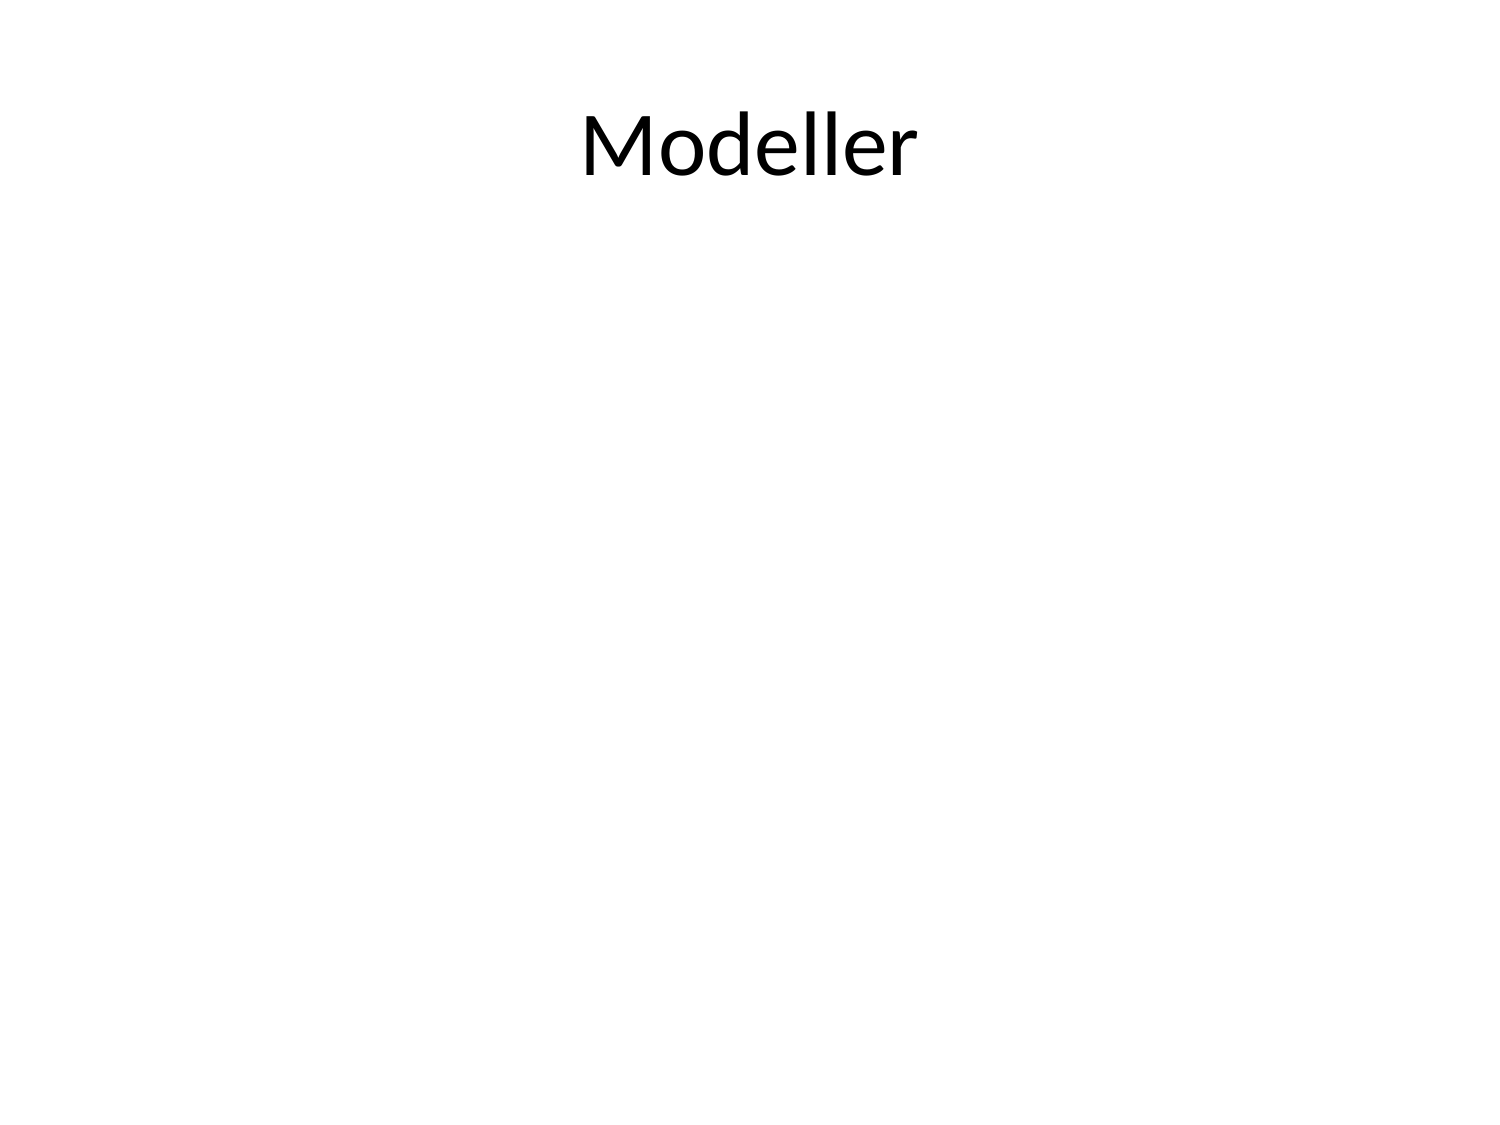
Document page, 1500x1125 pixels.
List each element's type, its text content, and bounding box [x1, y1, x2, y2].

title Modeller [75, 45, 1425, 233]
